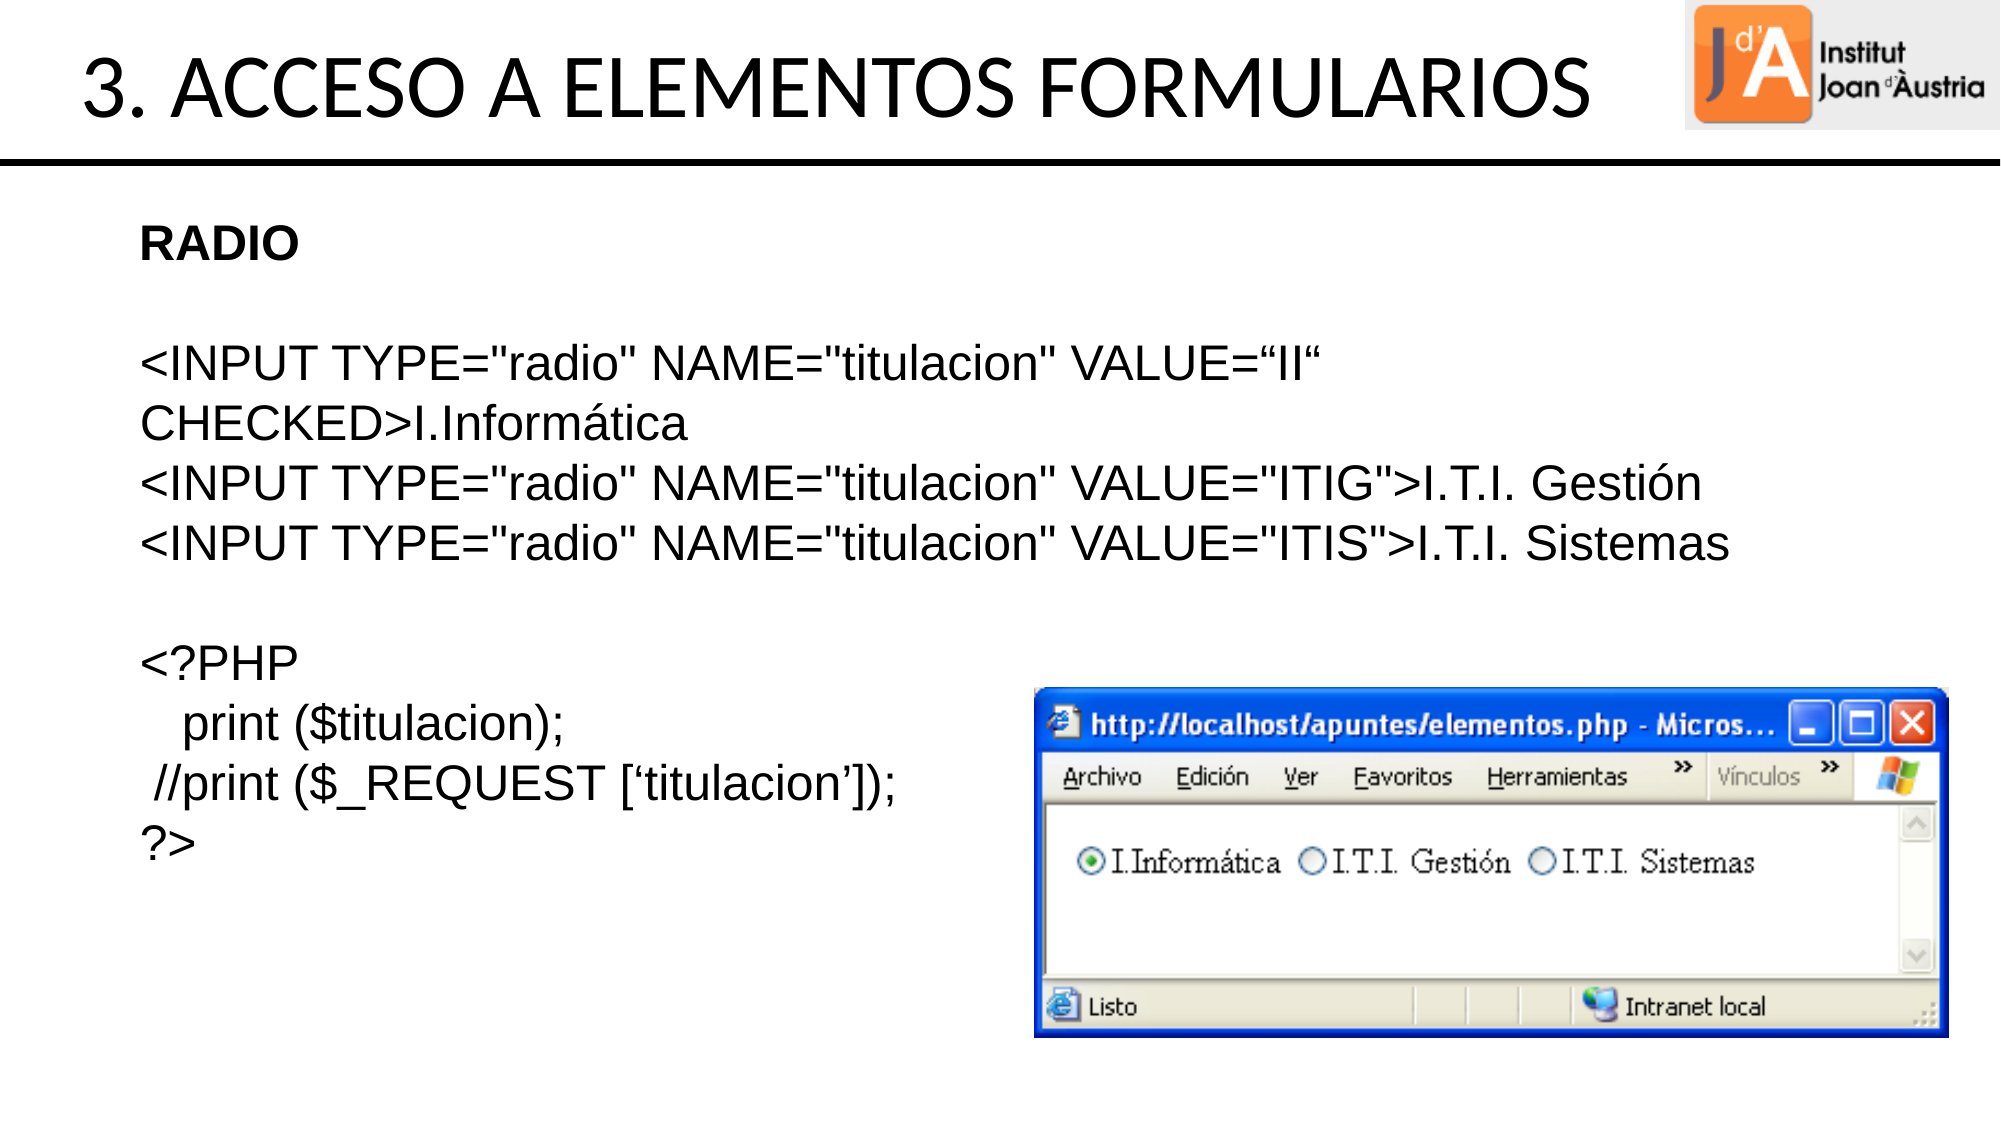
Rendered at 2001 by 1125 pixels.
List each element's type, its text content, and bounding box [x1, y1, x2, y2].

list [1034, 687, 1949, 1038]
picture [1685, 0, 2000, 130]
text_box 3. ACCESO A ELEMENTOS FORMULARIOS [0, 0, 1675, 146]
text_box RADIO <INPUT TYPE="radio" NAME="titulacion" VALUE=“II“ CHECKED>I.Informática <INPUT TYPE="radio" NAME="titulacion" VALUE="ITIG">I.T.I. Gestión <INPUT TYPE="radio" NAME="titulacion" VALUE="ITIS">I.T.I. Sistemas <?PHP print ($titulacion); //print ($_REQUEST [‘titulacion’]); ?> [125, 203, 1875, 879]
